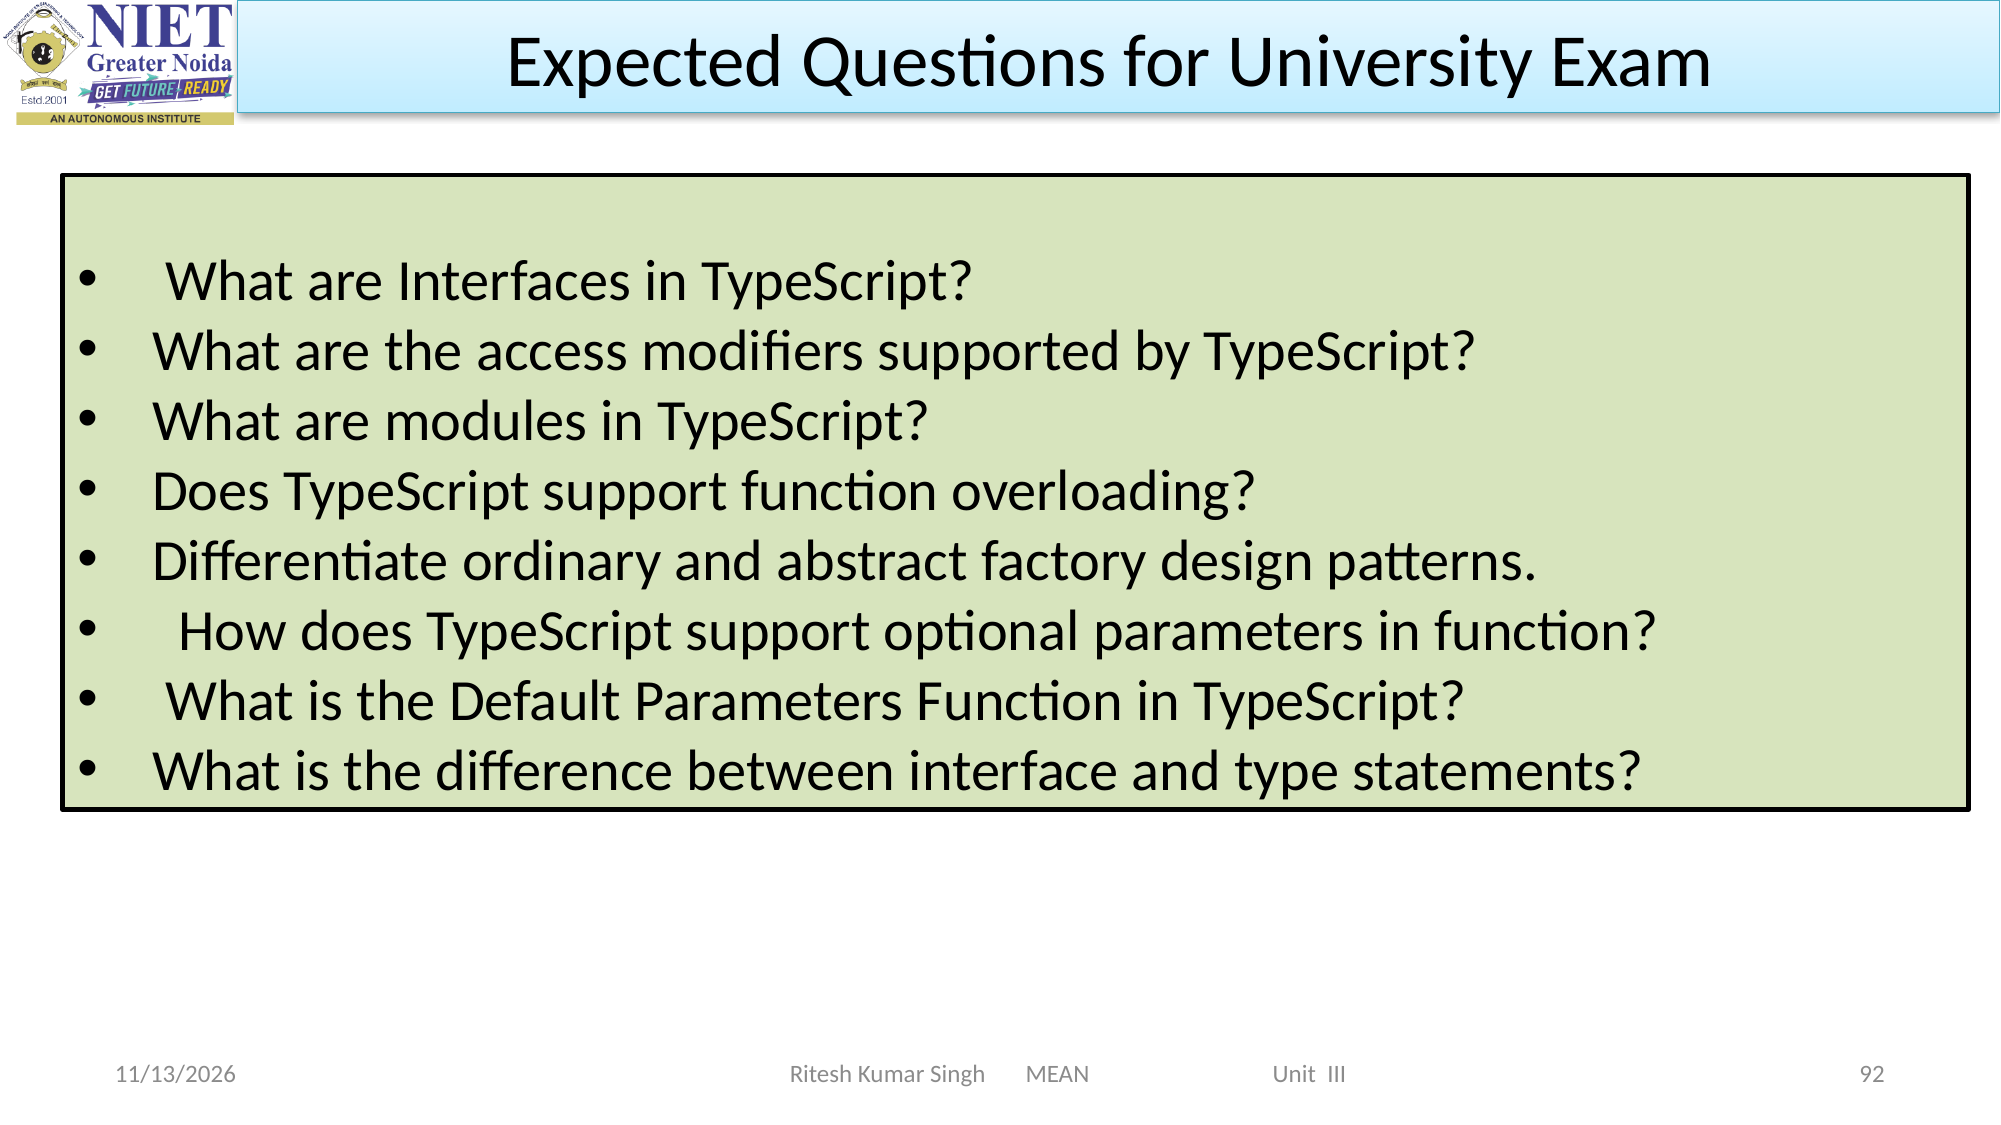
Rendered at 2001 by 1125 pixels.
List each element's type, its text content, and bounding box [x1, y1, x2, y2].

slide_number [99, 1042, 567, 1103]
footer Ritesh Kumar Singh MEAN Unit III [612, 1042, 1525, 1103]
text_box Expected Questions for University Exam [237, 0, 2000, 113]
slide_number 92 [1525, 1042, 1900, 1103]
picture [3, 2, 234, 125]
text_box What are Interfaces in TypeScript? What are the access modifiers supported by TypeScript? What are modules in TypeScript? Does TypeScript support function overloading? Differentiate ordinary and abstract factory design patterns. How does TypeScript support optional parameters in function? What is the Default Parameters Function in TypeScript? What is the difference between interface and type statements? [62, 174, 1969, 810]
